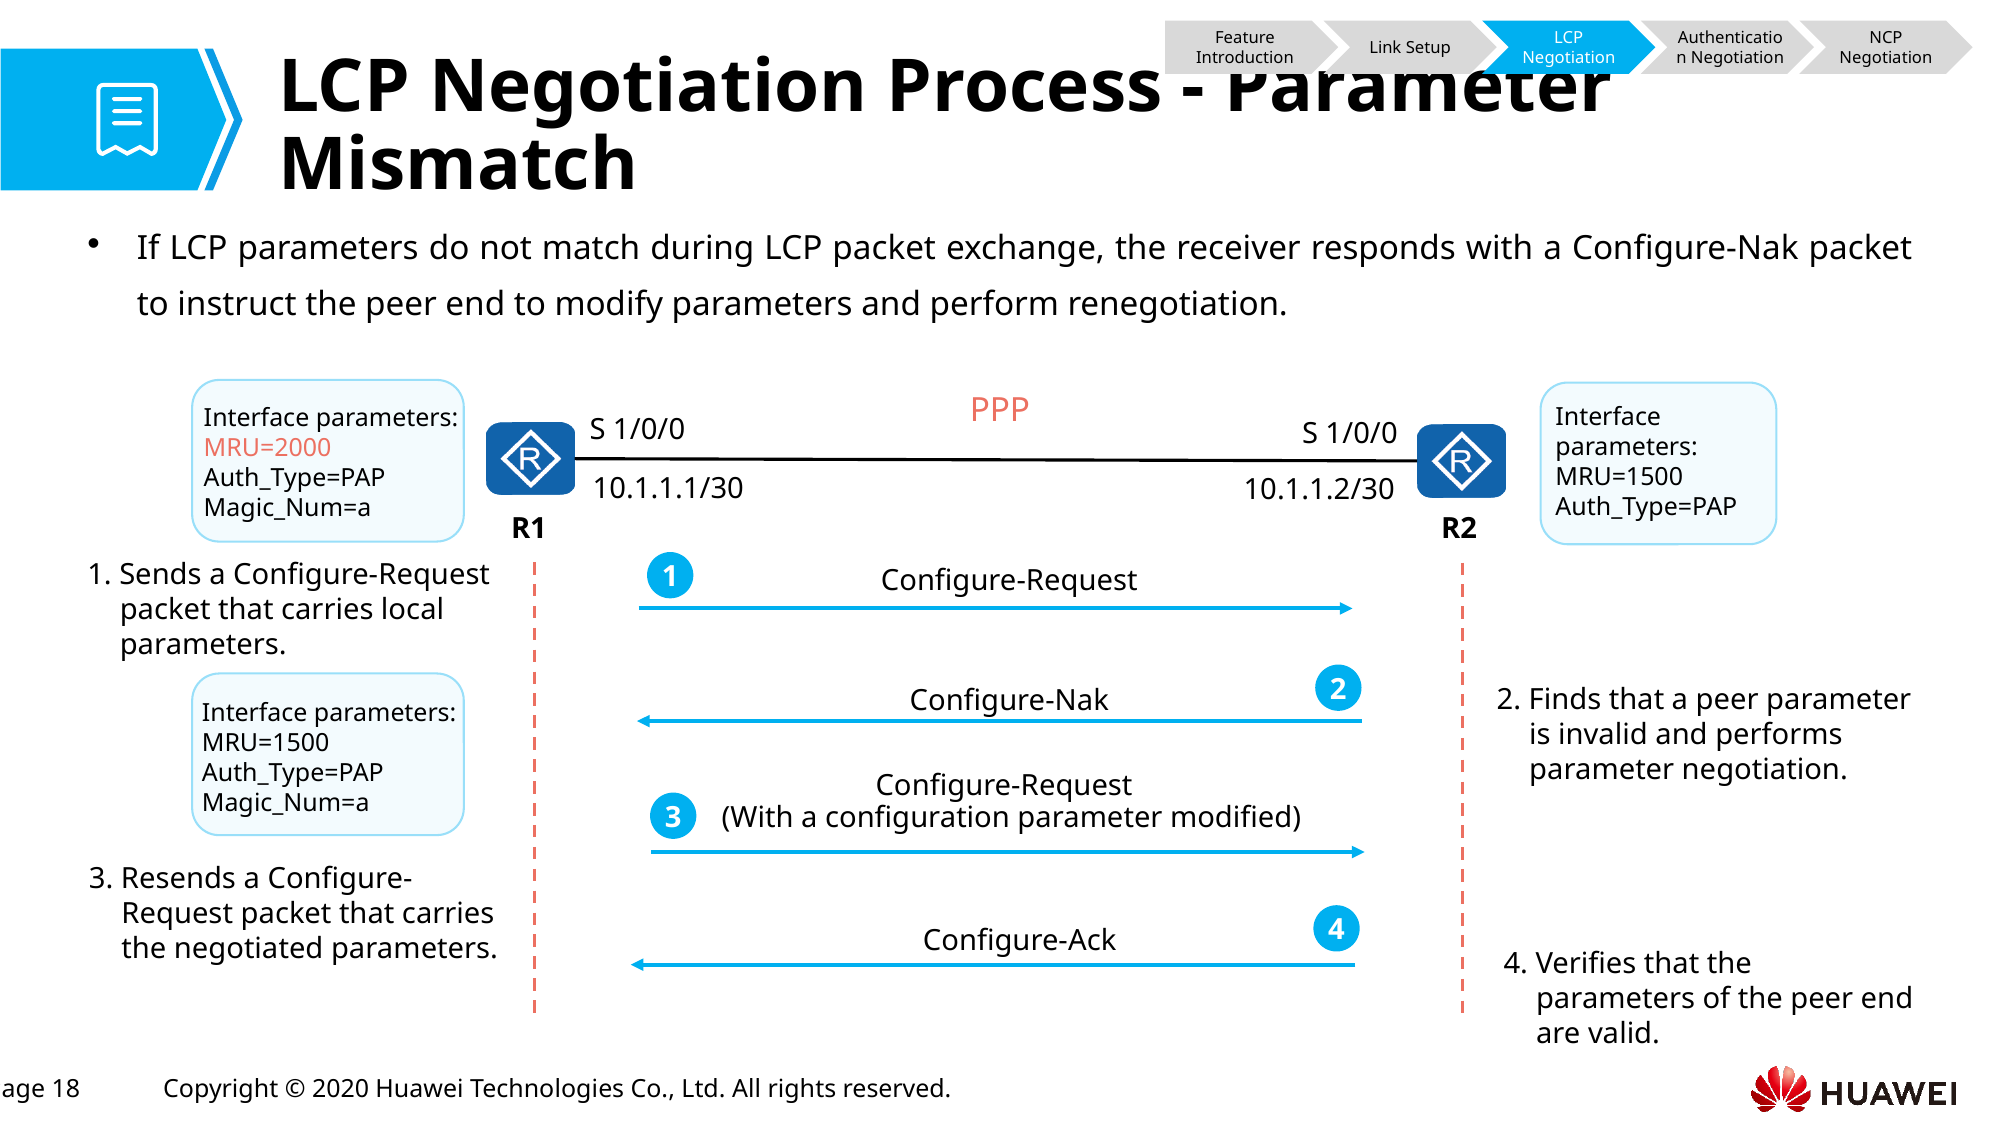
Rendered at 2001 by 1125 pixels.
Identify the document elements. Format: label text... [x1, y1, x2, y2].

text_box [1546, 382, 1771, 393]
text_box Link Setup [1323, 20, 1497, 74]
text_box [603, 561, 1416, 965]
text_box 1 [650, 551, 690, 561]
text_box 2. Finds that a peer parameter is invalid and performs parameter negotiation. [1481, 673, 1928, 793]
text_box Interface parameters: MRU=2000 Auth_Type=PAP Magic_Num=a [188, 394, 474, 529]
text_box 1. Sends a Configure-Request packet that carries local parameters. [72, 548, 533, 668]
text_box [196, 529, 460, 542]
picture [1751, 1066, 1956, 1112]
text_box Interface parameters: MRU=1500 Auth_Type=PAP Magic_Num=a [187, 688, 472, 824]
text_box [195, 379, 461, 394]
text_box 3. Resends a Configure-Request packet that carries the negotiated parameters. [74, 851, 533, 972]
text_box LCP Negotiation [1482, 20, 1656, 74]
text_box Authentication Negotiation [1640, 20, 1815, 74]
title LCP Negotiation Process - Parameter Mismatch [261, 73, 1973, 180]
text_box 4. Verifies that the parameters of the peer end are valid. [1488, 936, 1931, 1057]
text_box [475, 380, 1517, 545]
list If LCP parameters do not match during LCP packet exchange, the receiver responds with a Configure-Nak packet to instruct the peer end to modify parameters and perform renegotiation. [73, 203, 1930, 972]
text_box Feature Introduction [1165, 20, 1339, 74]
text_box Interface parameters: MRU=1500 Auth_Type=PAP [1540, 393, 1783, 528]
text_box [195, 673, 461, 688]
text_box NCP Negotiation [1799, 20, 1973, 74]
text_box [1542, 528, 1775, 545]
text_box [197, 824, 459, 836]
